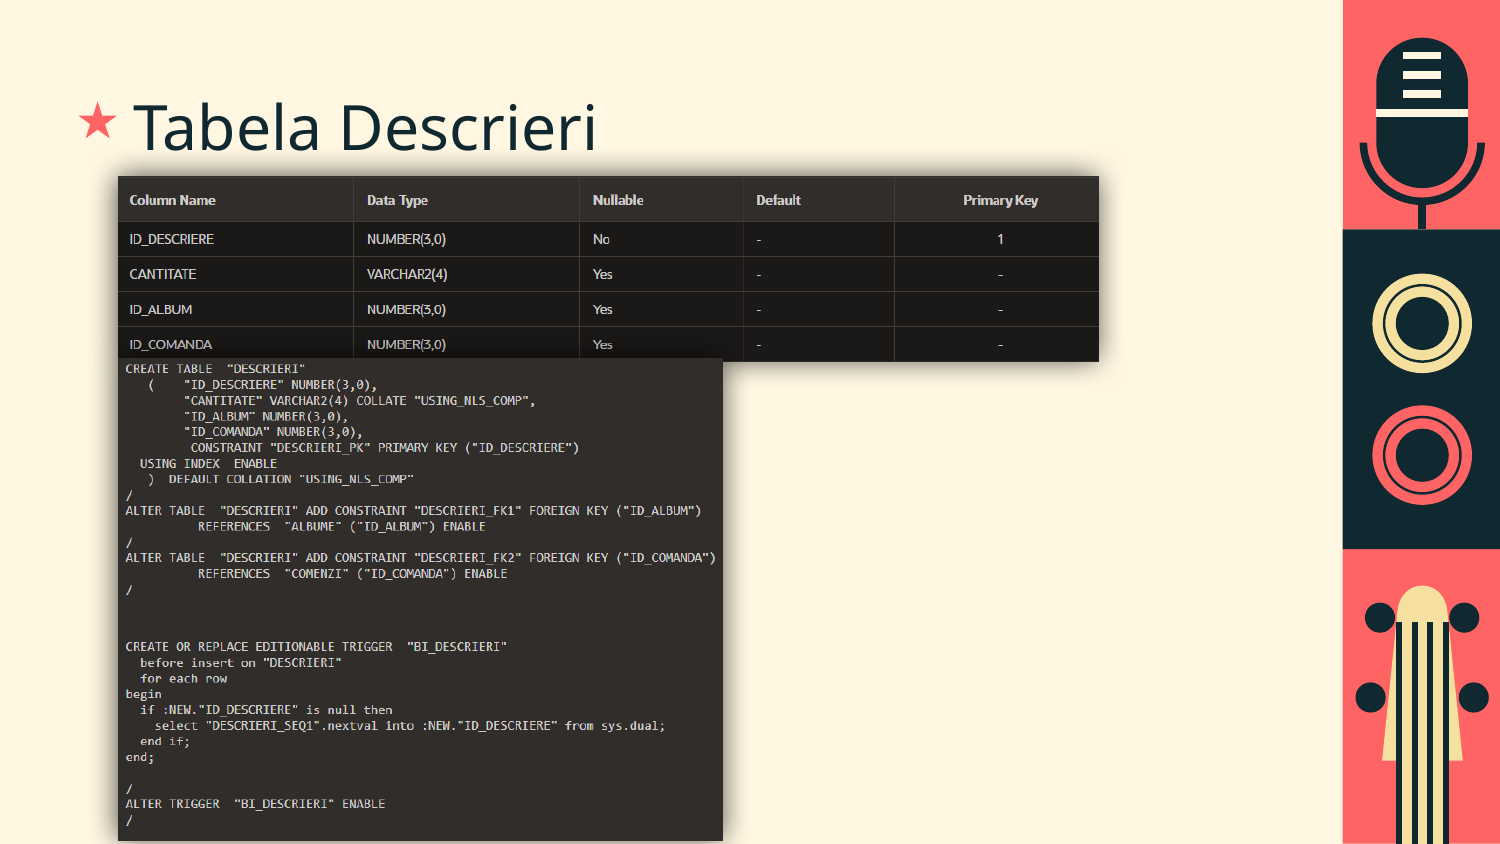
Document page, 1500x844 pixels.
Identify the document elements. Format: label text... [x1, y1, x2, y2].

title Tabela Descrieri [118, 72, 1338, 167]
picture [117, 176, 1099, 841]
